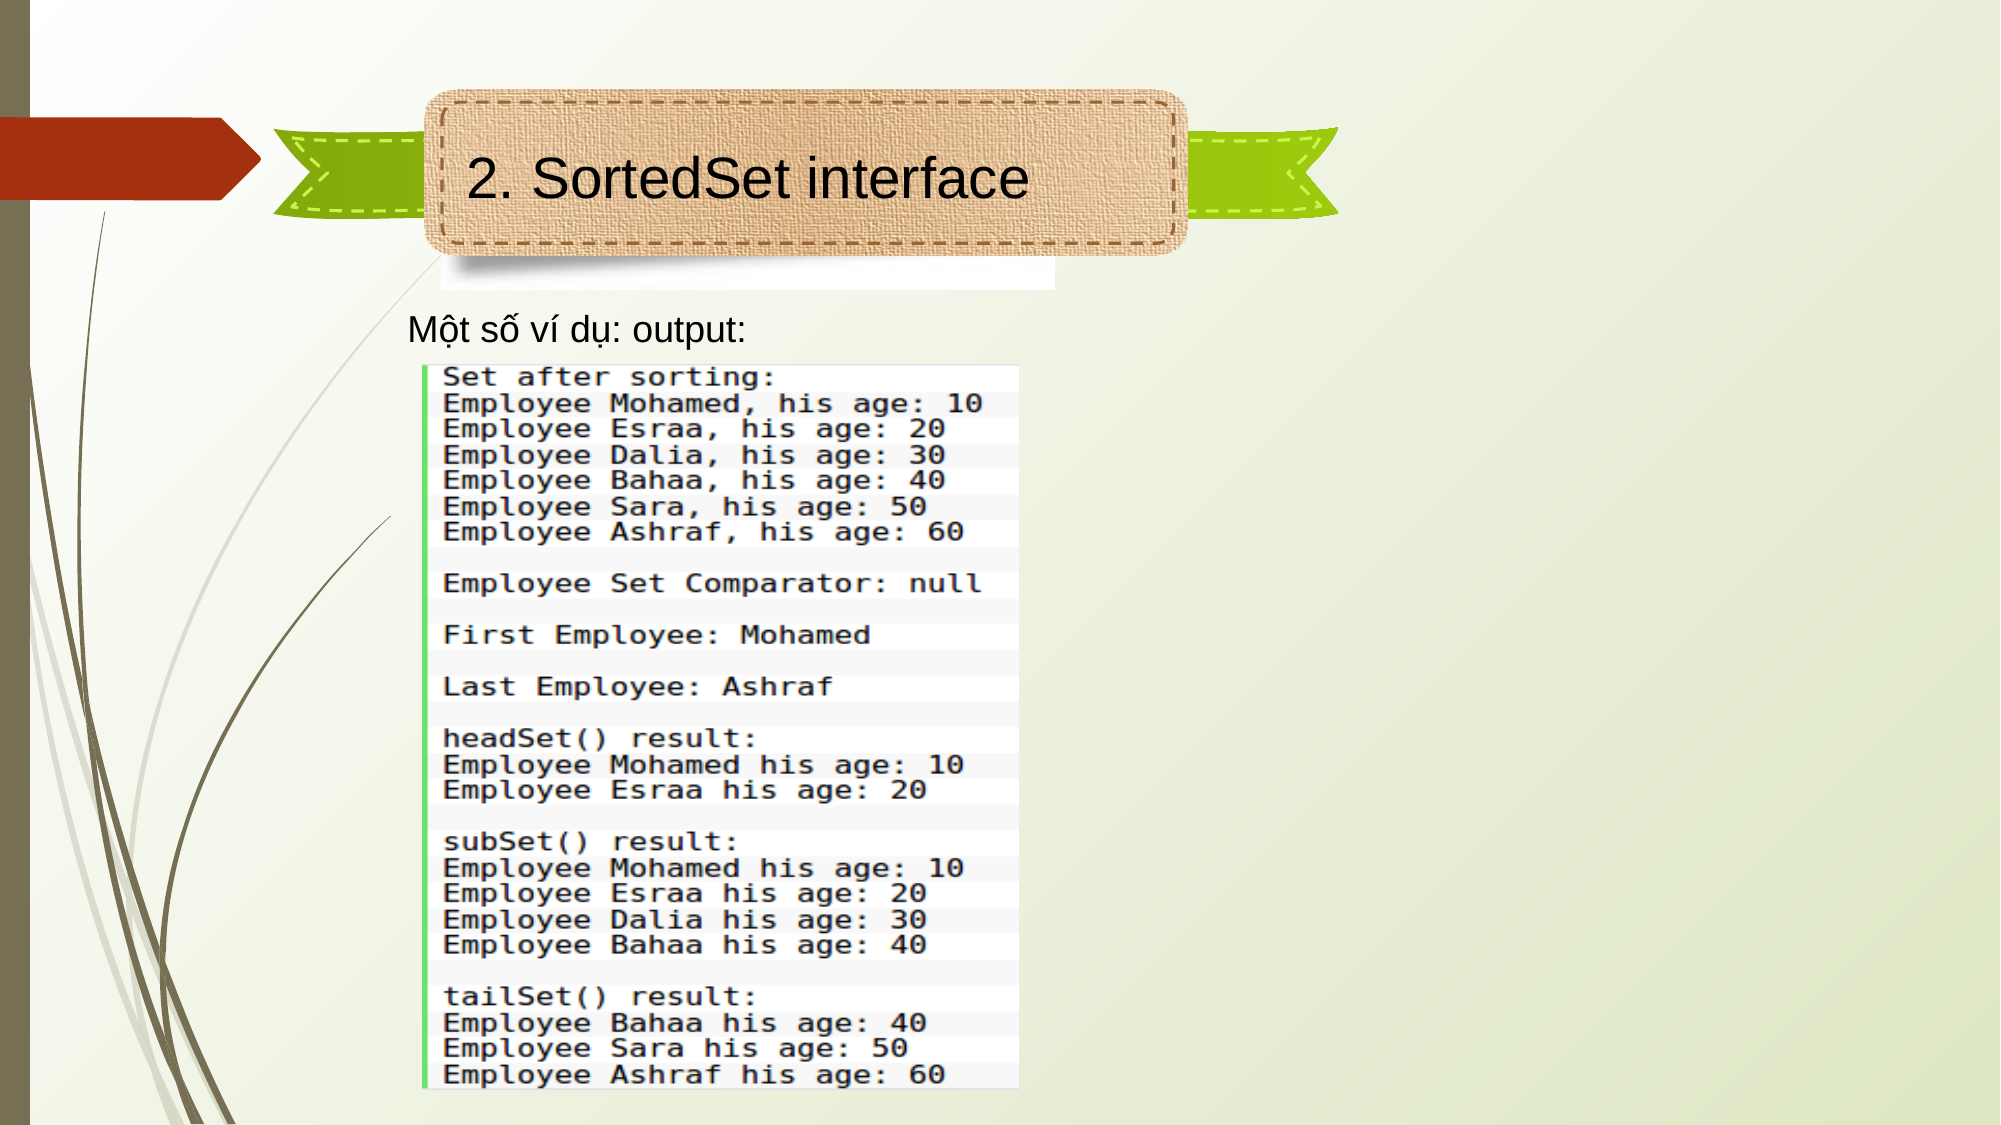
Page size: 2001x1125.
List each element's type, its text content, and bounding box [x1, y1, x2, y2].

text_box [272, 89, 1339, 291]
picture [422, 364, 1020, 1090]
text_box Một số ví dụ: output: [392, 297, 872, 365]
